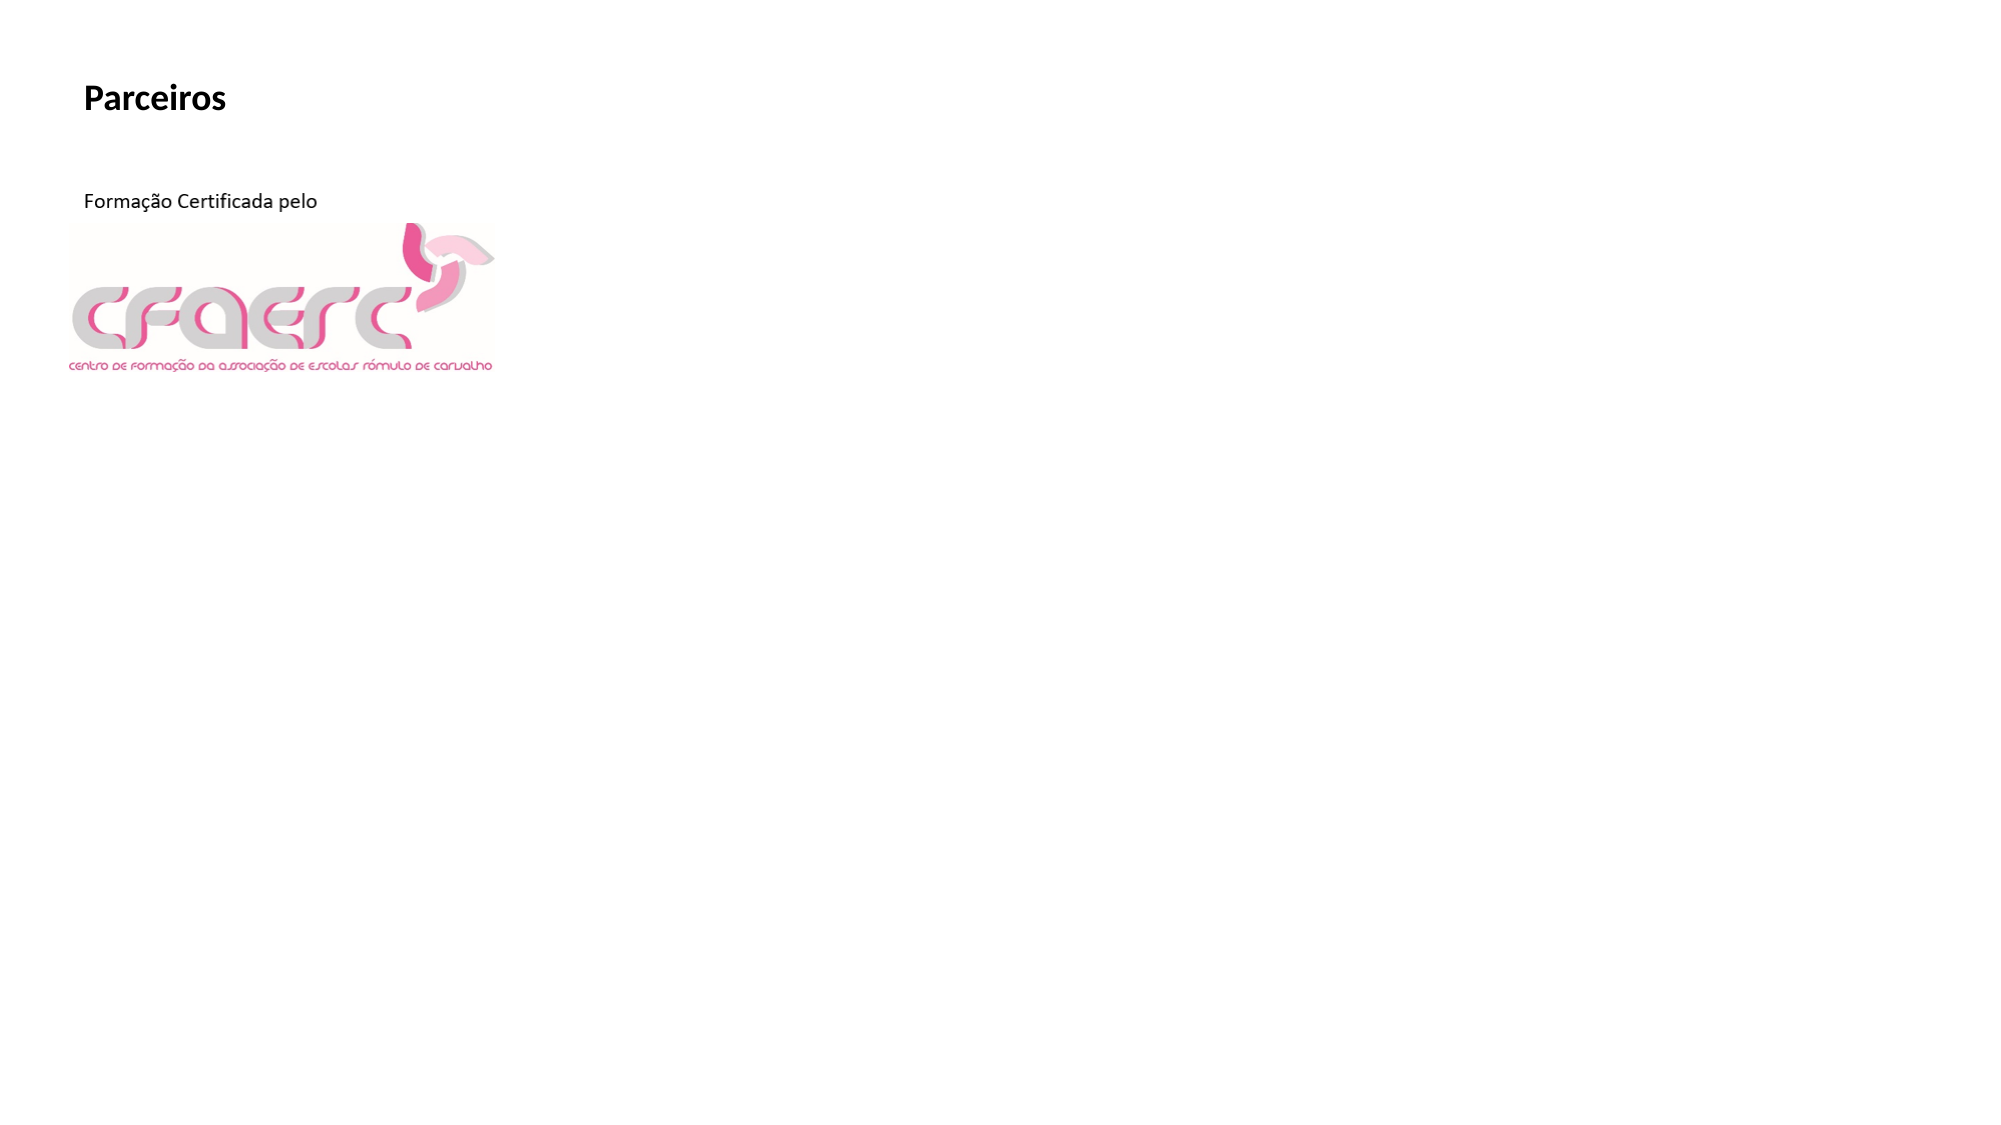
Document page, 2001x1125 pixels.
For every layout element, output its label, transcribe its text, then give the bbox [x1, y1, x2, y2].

picture [69, 180, 495, 373]
text_box Parceiros [69, 65, 1120, 126]
